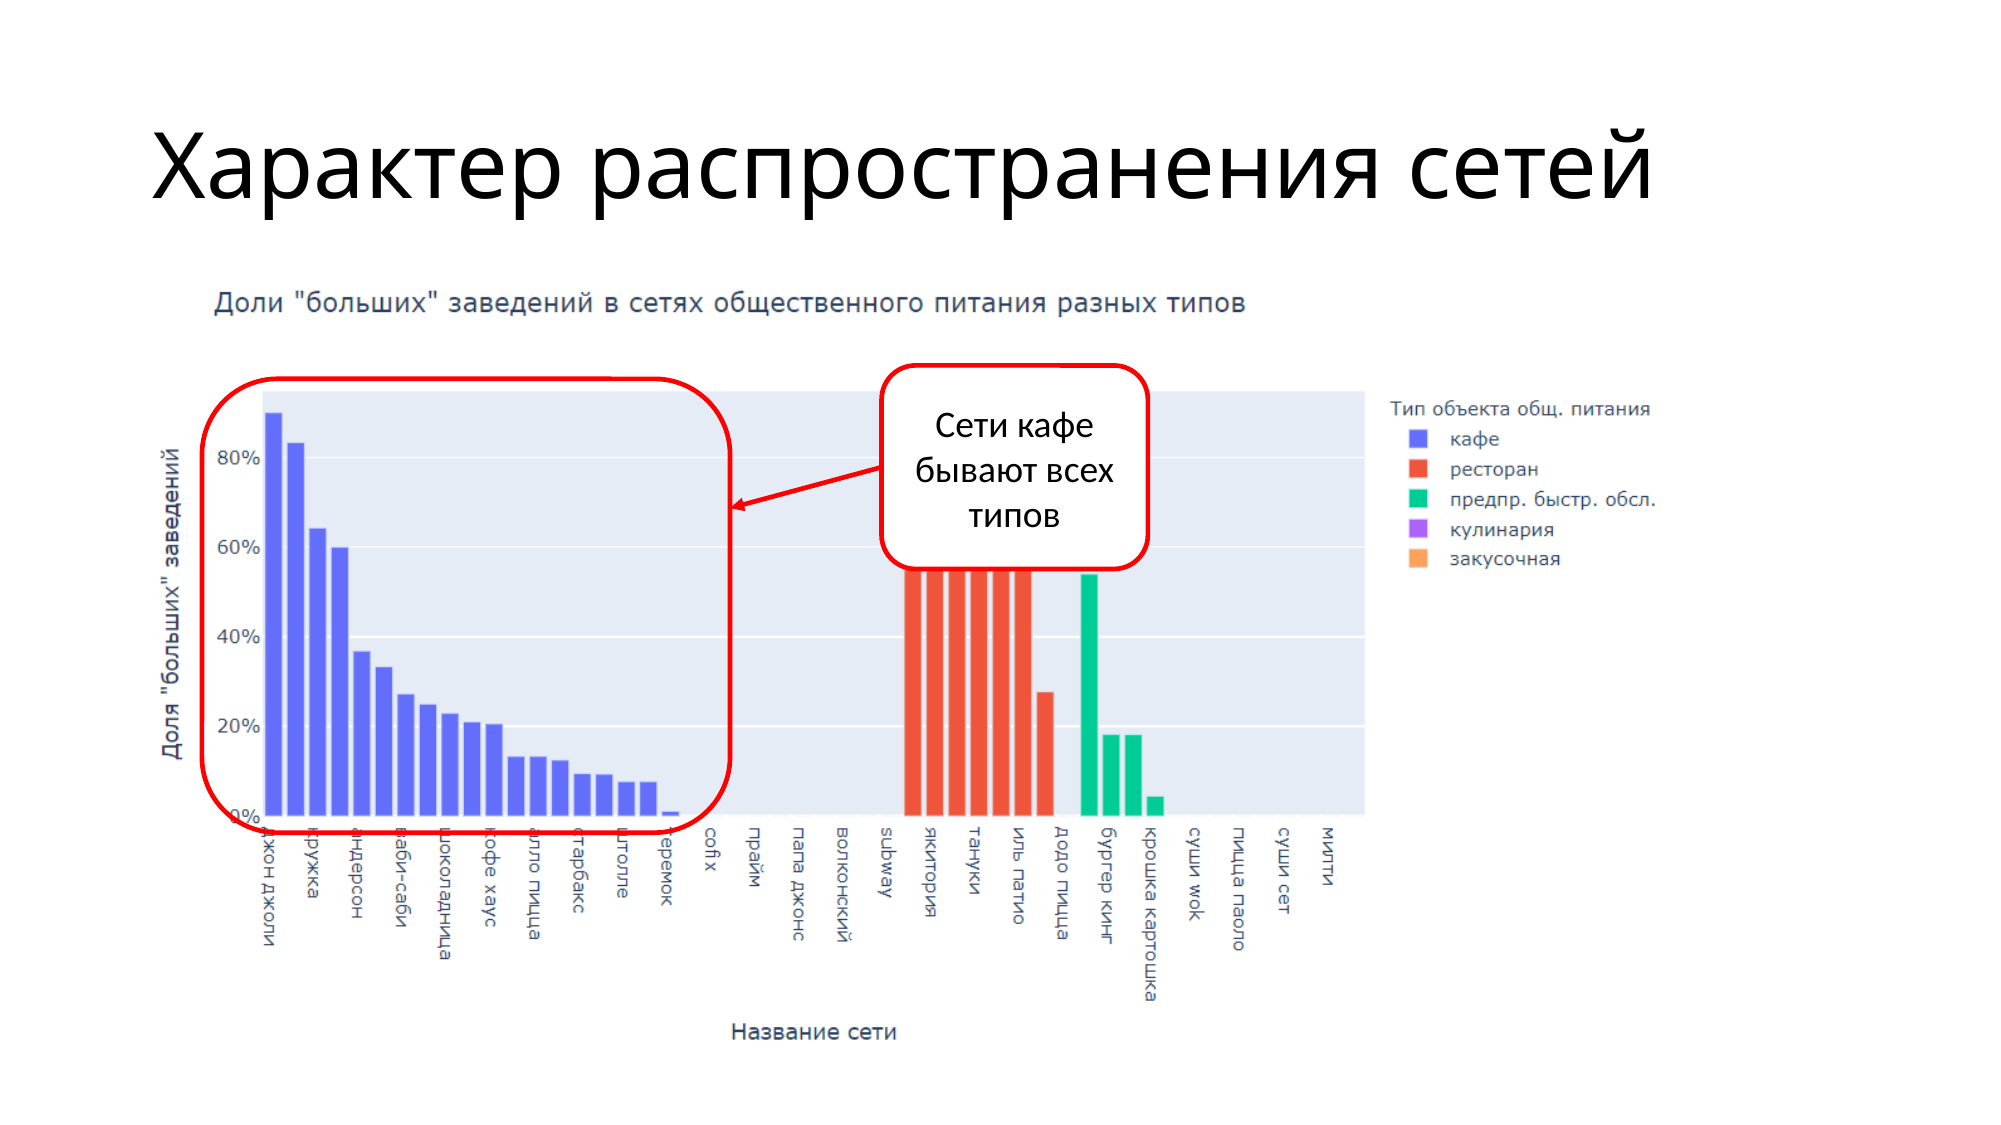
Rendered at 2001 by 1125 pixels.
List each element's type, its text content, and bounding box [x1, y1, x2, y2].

title Характер распространения сетей [137, 59, 1863, 278]
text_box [730, 467, 882, 509]
picture [137, 277, 1670, 1065]
